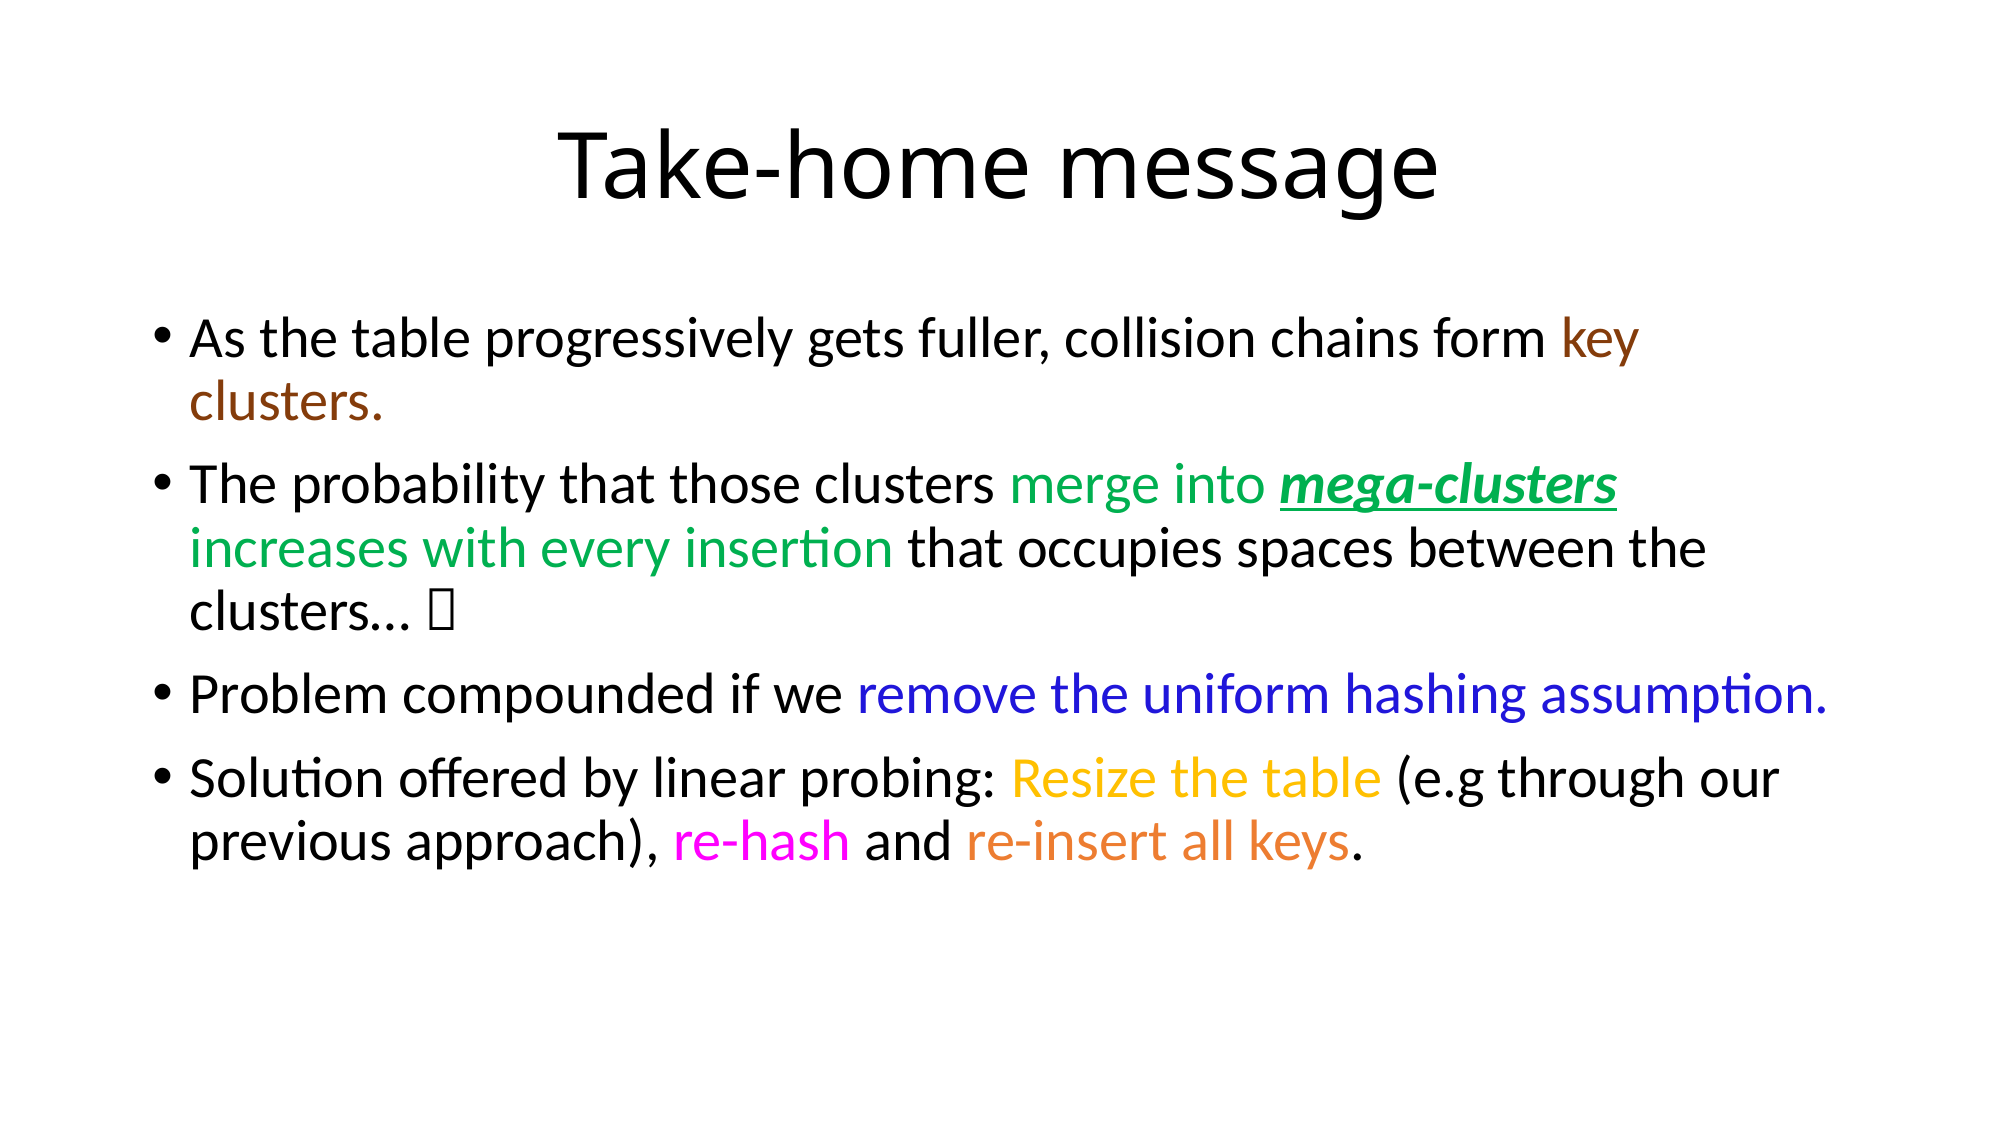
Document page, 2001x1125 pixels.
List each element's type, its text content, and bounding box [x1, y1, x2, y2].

list As the table progressively gets fuller, collision chains form key clusters. The probability that those clusters merge into mega-clusters increases with every insertion that occupies spaces between the clusters…  Problem compounded if we remove the uniform hashing assumption. Solution offered by linear probing: Resize the table (e.g through our previous approach), re-hash and re-insert all keys. [137, 299, 1863, 1014]
title Take-home message [137, 59, 1863, 278]
